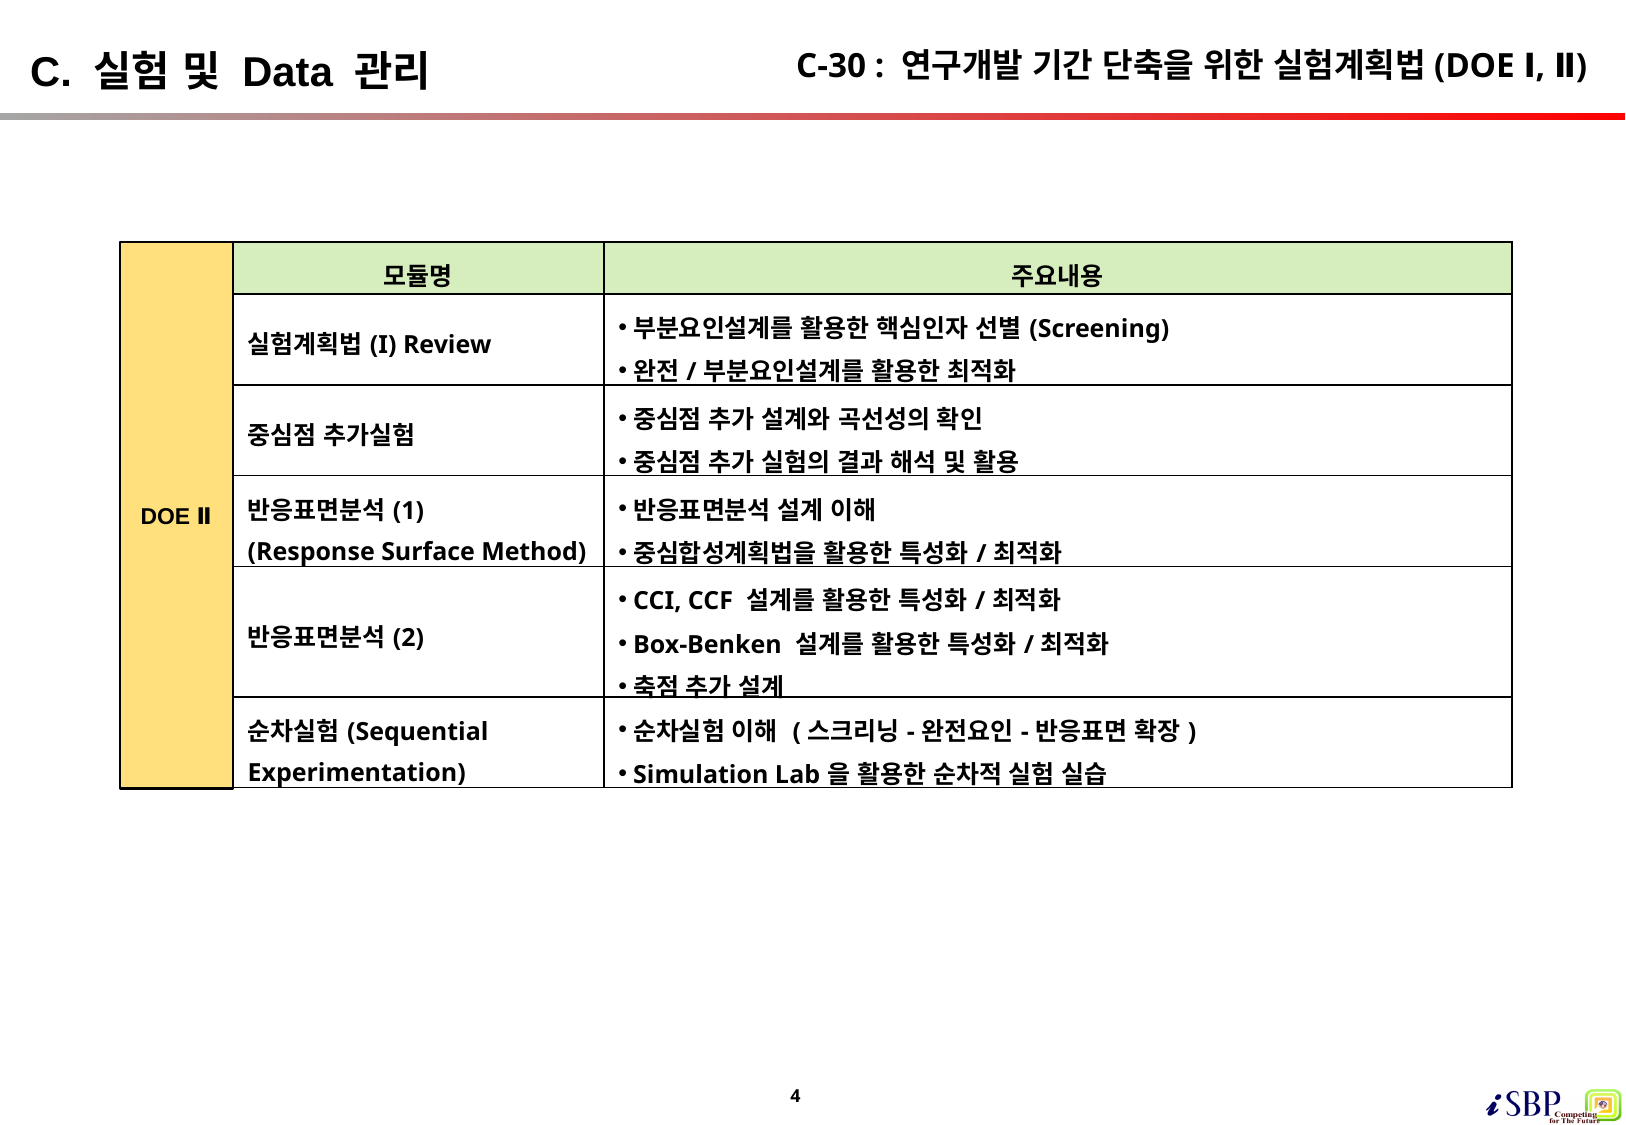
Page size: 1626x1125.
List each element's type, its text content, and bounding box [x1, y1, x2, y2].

table_cell 반응표면분석(1) (Response Surface Method) [235, 476, 603, 566]
table_header 모듈명 [235, 243, 603, 293]
table_cell 실험계획법(I) Review [235, 295, 603, 384]
picture [1485, 1088, 1622, 1124]
table_cell 중심점 추가 설계와 곡선성의 확인 중심점 추가 실험의 결과 해석 및 활용 [605, 386, 1511, 475]
slide_number 4 [768, 1077, 823, 1116]
table_header 주요내용 [605, 243, 1511, 293]
table_cell 순차실험(Sequential Experimentation) [235, 698, 603, 787]
table_cell CCI, CCF 설계를 활용한 특성화/최적화 Box-Benken 설계를 활용한 특성화/최적화 축점 추가 설계 [605, 567, 1511, 696]
title C-30 : 연구개발 기간 단축을 위한 실험계획법(DOE Ⅰ, Ⅱ) [692, 36, 1603, 93]
table_cell 부분요인설계를 활용한 핵심인자 선별(Screening) 완전/부분요인설계를 활용한 최적화 [605, 295, 1511, 384]
table_cell 반응표면분석(2) [235, 567, 603, 696]
text_box C. 실험 및 Data 관리 [15, 37, 447, 103]
table_cell 반응표면분석 설계 이해 중심합성계획법을 활용한 특성화/최적화 [605, 476, 1511, 566]
table_cell 순차실험 이해 (스크리닝-완전요인-반응표면 확장) Simulation Lab을 활용한 순차적 실험 실습 [605, 698, 1511, 787]
text_box DOE Ⅱ [118, 240, 235, 791]
table_cell 중심점 추가실험 [235, 386, 603, 475]
